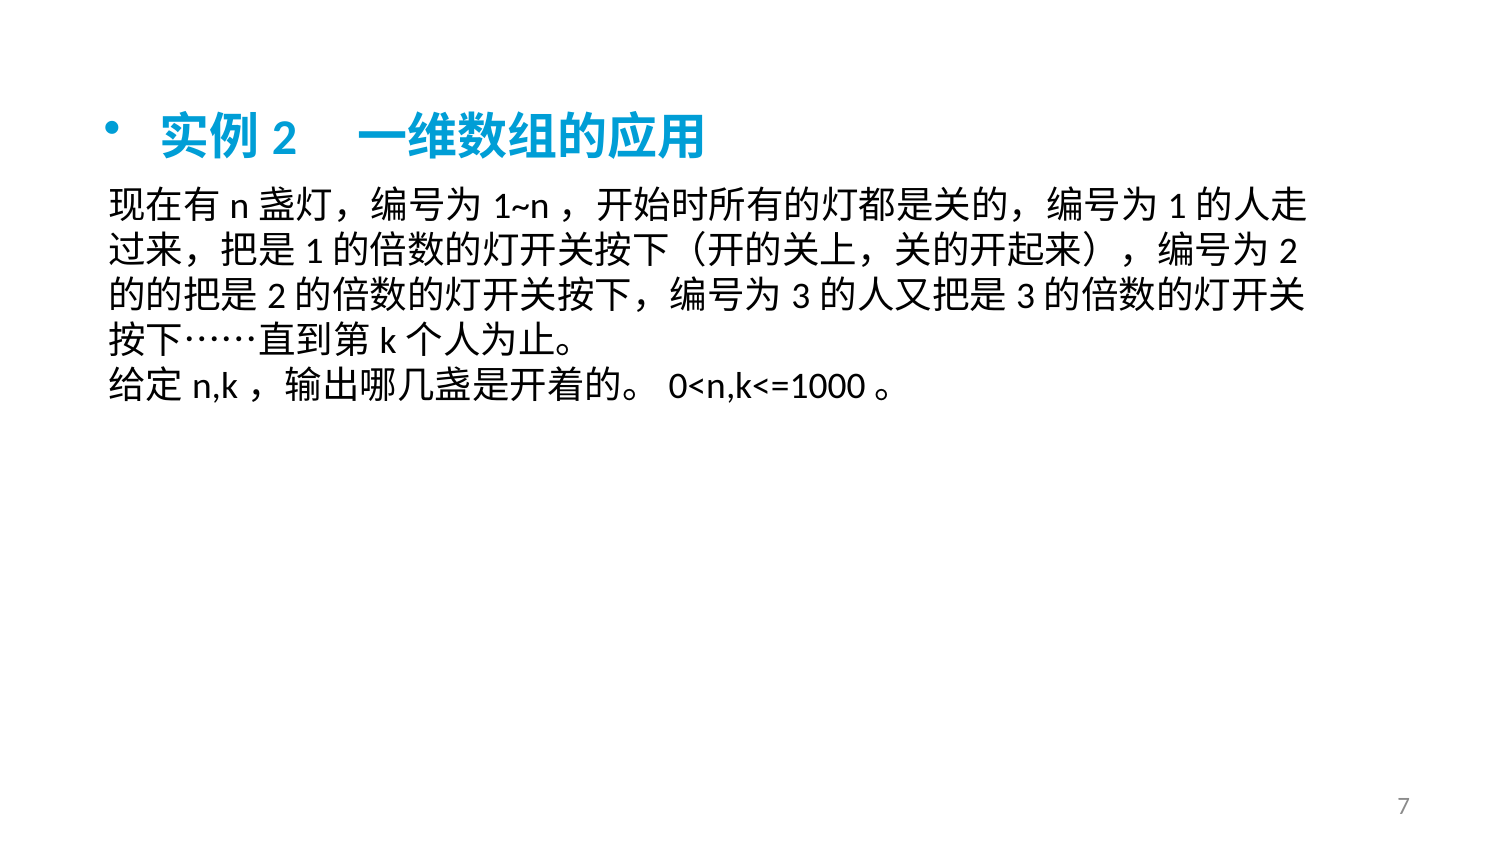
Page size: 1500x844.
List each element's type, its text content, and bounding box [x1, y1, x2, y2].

slide_number 7 [1074, 782, 1425, 827]
text_box 现在有n盏灯，编号为1~n，开始时所有的灯都是关的，编号为1的人走过来，把是1的倍数的灯开关按下（开的关上，关的开起来），编号为2的的把是2的倍数的灯开关按下，编号为3的人又把是3的倍数的灯开关按下……直到第k个人为止。 给定n,k，输出哪几盏是开着的。0<n,k<=1000。 [93, 173, 1353, 414]
text_box 一维数组的应用 [342, 66, 723, 172]
text_box 实例2 [88, 66, 312, 172]
